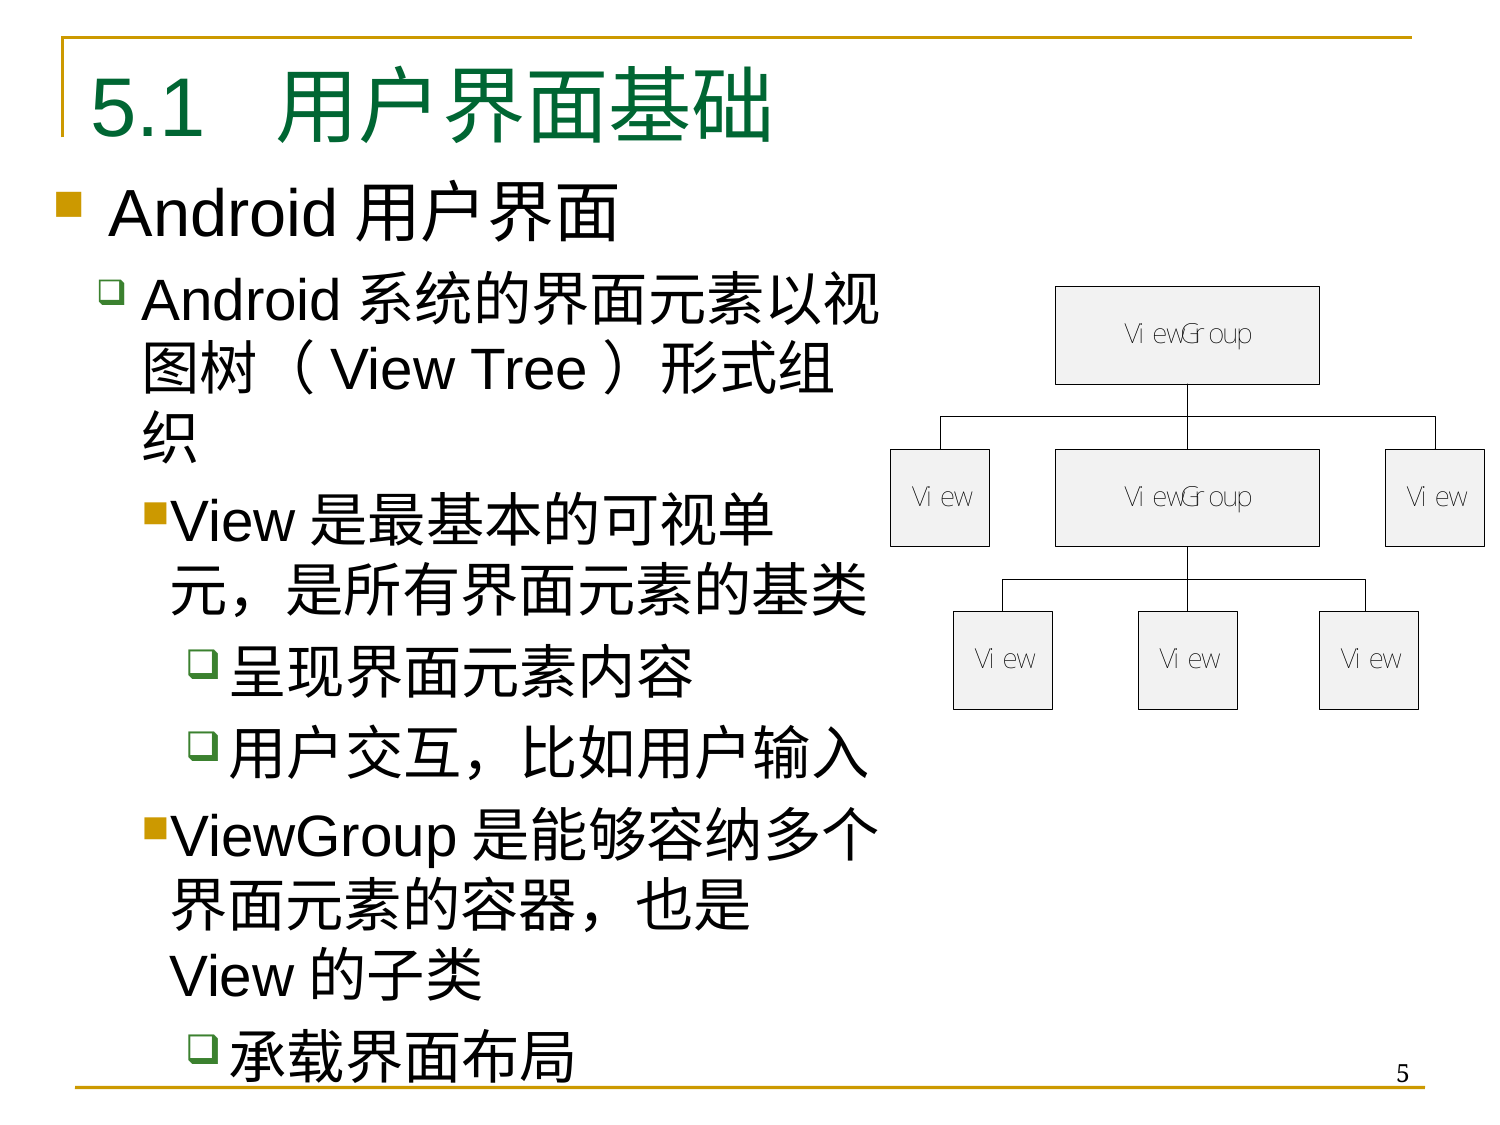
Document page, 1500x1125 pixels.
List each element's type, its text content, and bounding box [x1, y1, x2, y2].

title 5.1 用户界面基础 [75, 45, 1425, 150]
picture [887, 282, 1488, 713]
slide_number 5 [1074, 1023, 1426, 1100]
list Android用户界面 Android系统的界面元素以视图树（View Tree）形式组织 View是最基本的可视单元，是所有界面元素的基类 呈现界面元素内容 用户交互，比如用户输入 ViewGroup是能够容纳多个界面元素的容器，也是View的子类 承载界面布局 [37, 162, 900, 1038]
